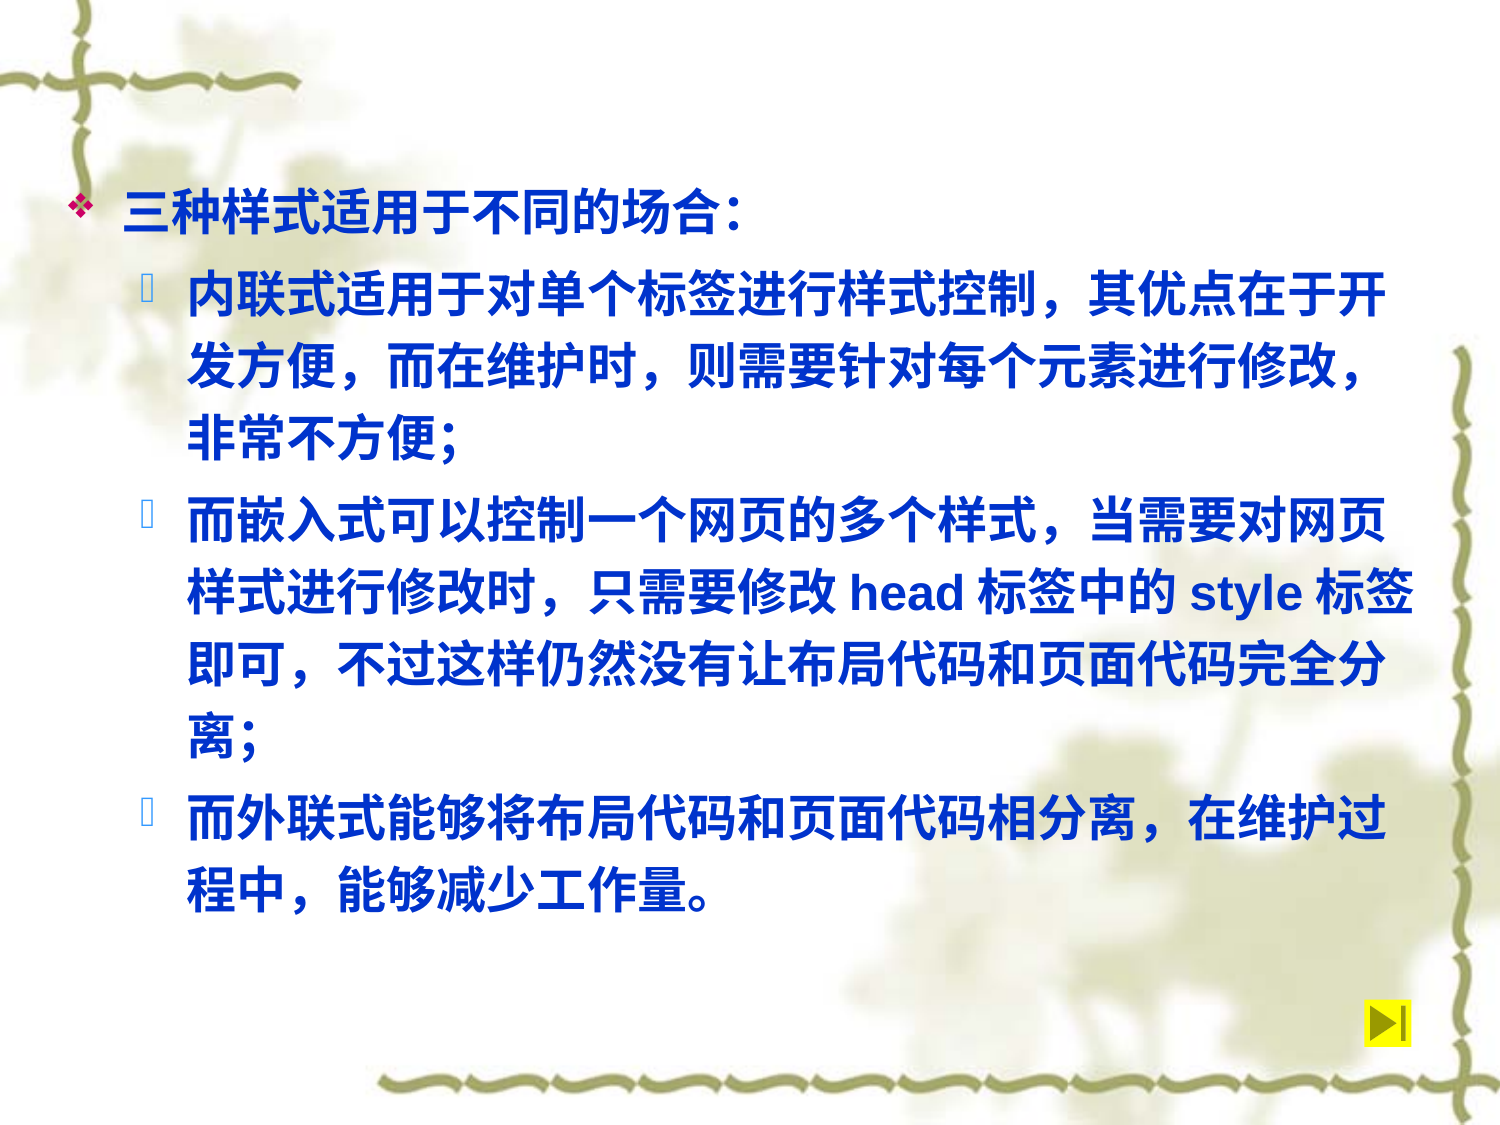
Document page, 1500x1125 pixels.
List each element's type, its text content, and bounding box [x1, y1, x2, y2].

list 三种样式适用于不同的场合： 内联式适用于对单个标签进行样式控制，其优点在于开发方便，而在维护时，则需要针对每个元素进行修改，非常不方便； 而嵌入式可以控制一个网页的多个样式，当需要对网页样式进行修改时，只需要修改head标签中的style标签即可，不过这样仍然没有让布局代码和页面代码完全分离； 而外联式能够将布局代码和页面代码相分离，在维护过程中，能够减少工作量。 [49, 160, 1452, 1071]
text_box [1364, 999, 1412, 1047]
picture [0, 0, 1500, 1125]
